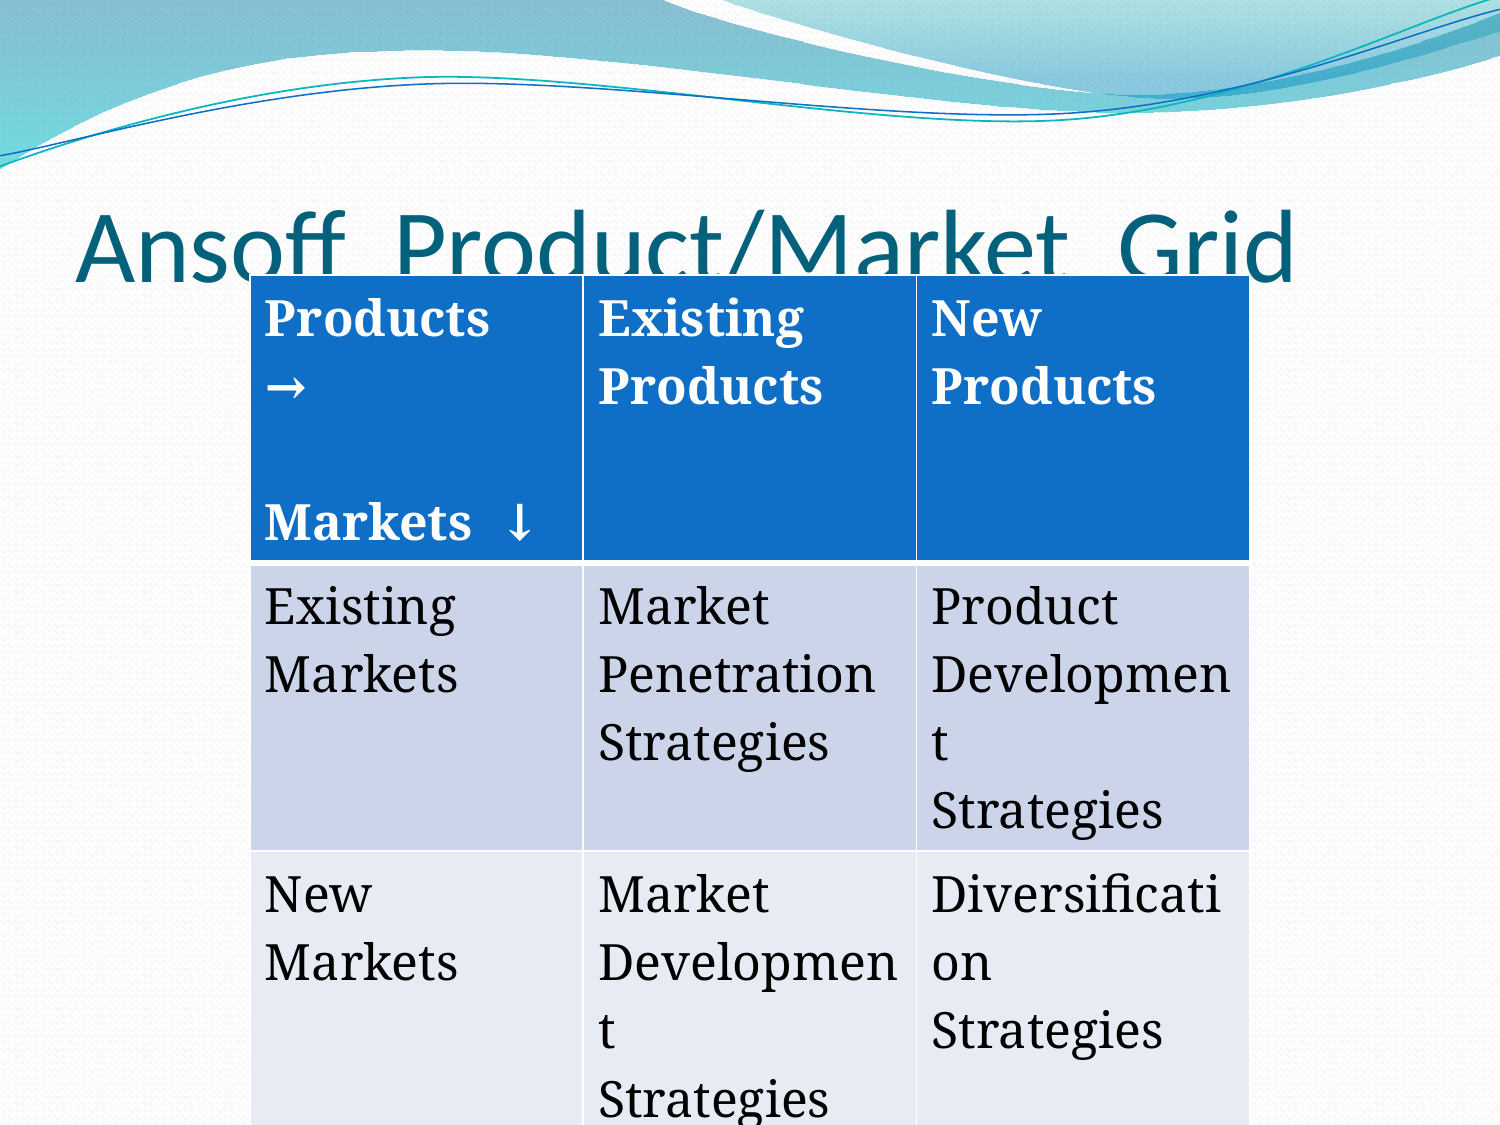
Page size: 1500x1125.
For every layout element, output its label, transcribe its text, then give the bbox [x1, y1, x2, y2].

table_header New Products [917, 276, 1249, 560]
table_cell Market Development Strategies [584, 852, 916, 1125]
table_header Existing Products [584, 276, 916, 560]
table_cell Existing Markets [251, 566, 582, 850]
list [75, 212, 1425, 1005]
table_cell Product Development Strategies [917, 566, 1249, 850]
table_cell New Markets [251, 852, 582, 1125]
table_header Products → Markets ↓ [251, 276, 582, 560]
table_cell Diversification Strategies [917, 852, 1249, 1125]
table_cell Market Penetration Strategies [584, 566, 916, 850]
title Ansoff Product/Market Grid [75, 115, 1425, 212]
